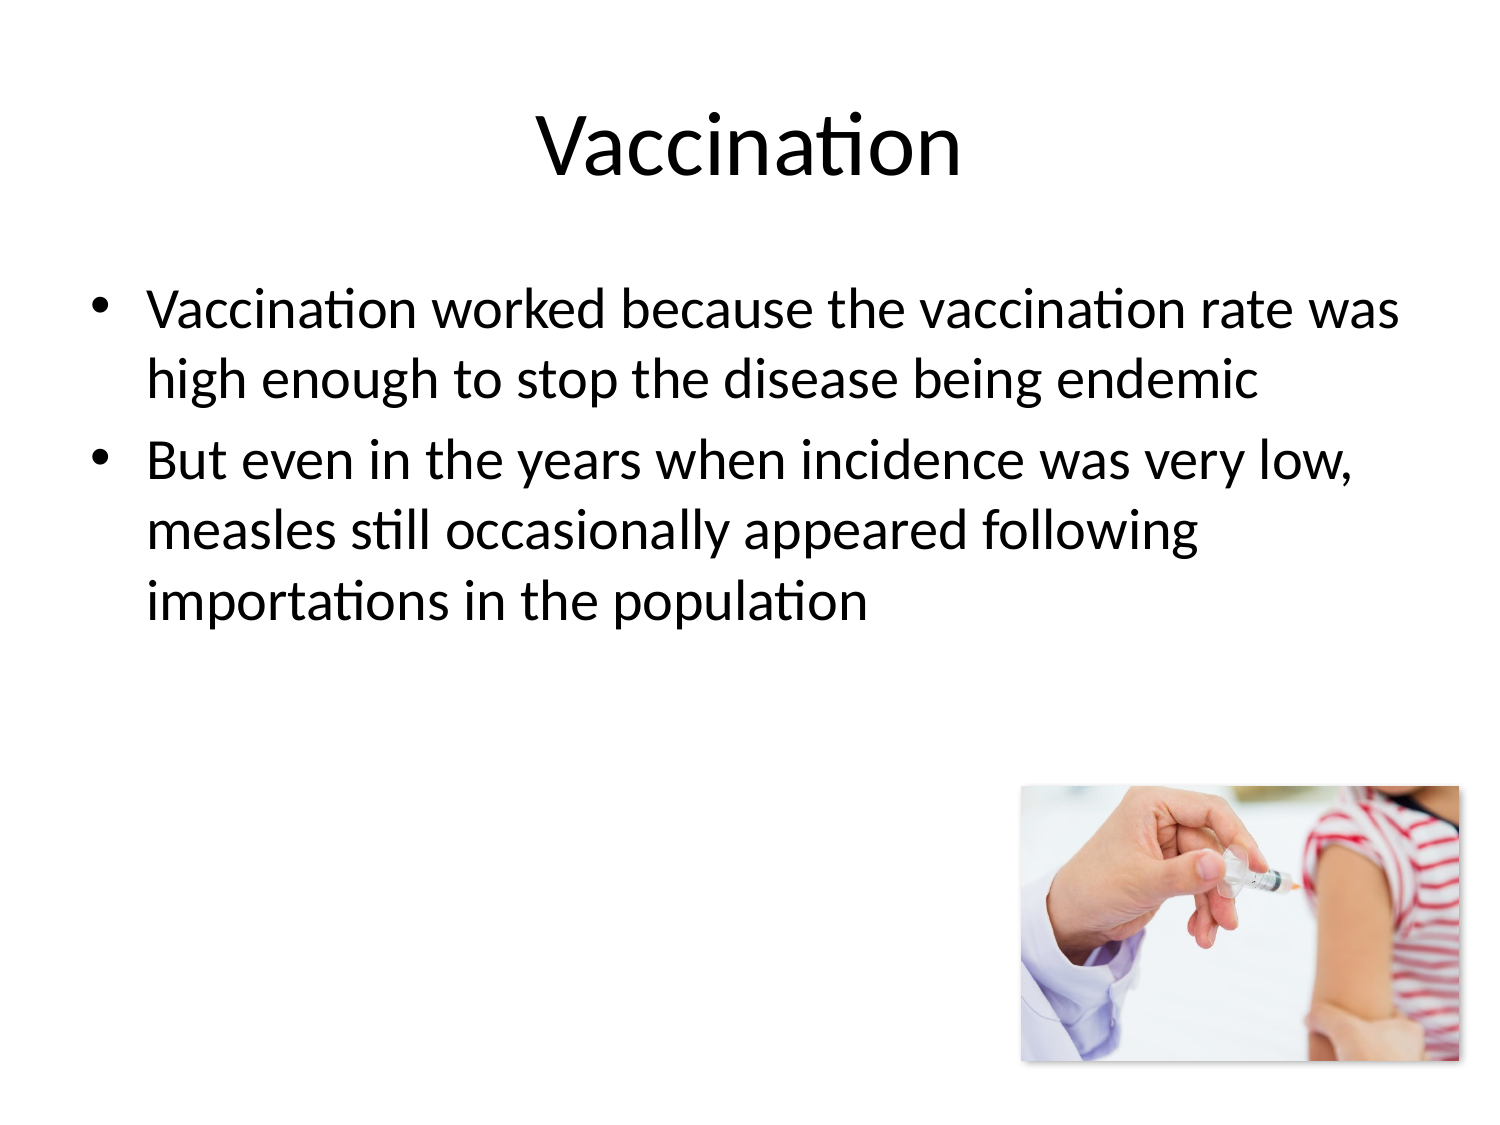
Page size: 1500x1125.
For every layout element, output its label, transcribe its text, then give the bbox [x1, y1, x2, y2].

picture [1021, 786, 1459, 1061]
title Vaccination [75, 45, 1425, 233]
list Vaccination worked because the vaccination rate was high enough to stop the disease being endemic But even in the years when incidence was very low, measles still occasionally appeared following importations in the population [75, 262, 1425, 1005]
